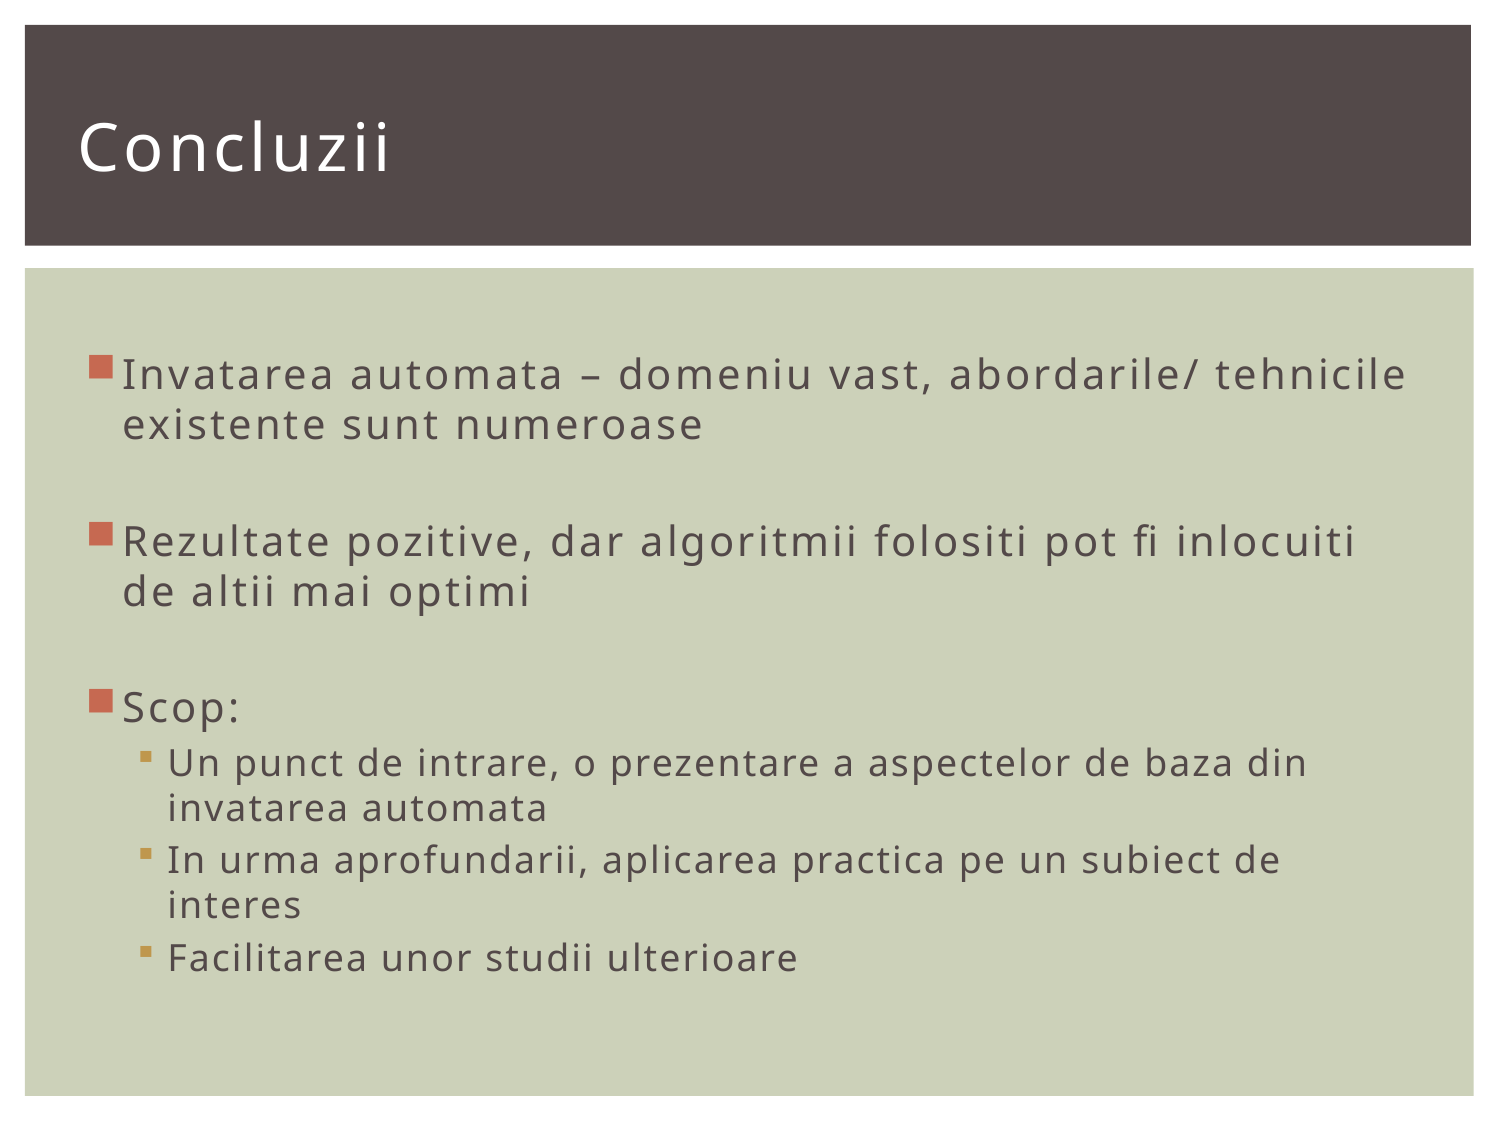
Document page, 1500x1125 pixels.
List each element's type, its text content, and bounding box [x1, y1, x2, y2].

title Concluzii [62, 58, 1438, 232]
list Invatarea automata – domeniu vast, abordarile/ tehnicile existente sunt numeroase Rezultate pozitive, dar algoritmii folositi pot fi inlocuiti de altii mai optimi Scop: Un punct de intrare, o prezentare a aspectelor de baza din invatarea automata In urma aprofundarii, aplicarea practica pe un subiect de interes Facilitarea unor studii ulterioare [62, 281, 1442, 1005]
